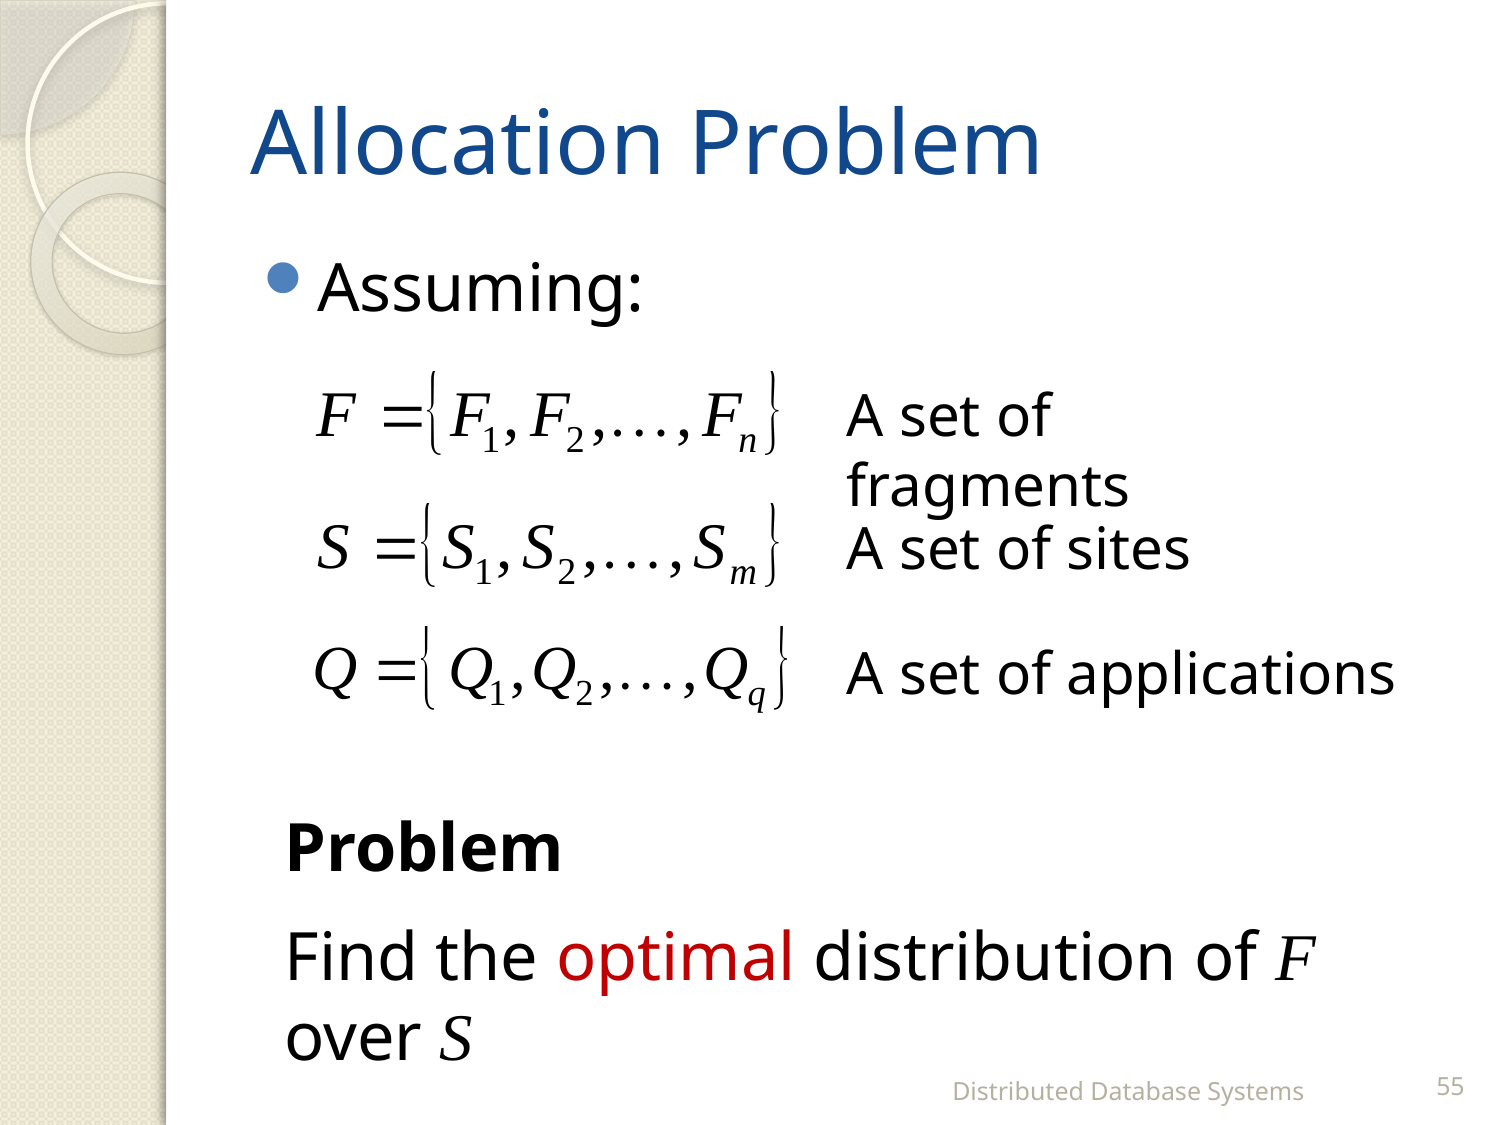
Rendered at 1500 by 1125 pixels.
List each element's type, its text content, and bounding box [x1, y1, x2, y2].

text_box A set of fragments [831, 371, 1360, 526]
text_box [304, 626, 801, 726]
text_box A set of applications [831, 628, 1418, 714]
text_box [306, 503, 797, 602]
slide_number 55 [1413, 1034, 1488, 1113]
text_box A set of sites [831, 503, 1313, 589]
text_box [304, 371, 798, 469]
list Assuming: [235, 237, 1466, 1025]
title Allocation Problem [235, 45, 1466, 233]
text_box Problem Find the optimal distribution of F over S [269, 796, 1465, 1082]
footer Distributed Database Systems [937, 1082, 1413, 1113]
